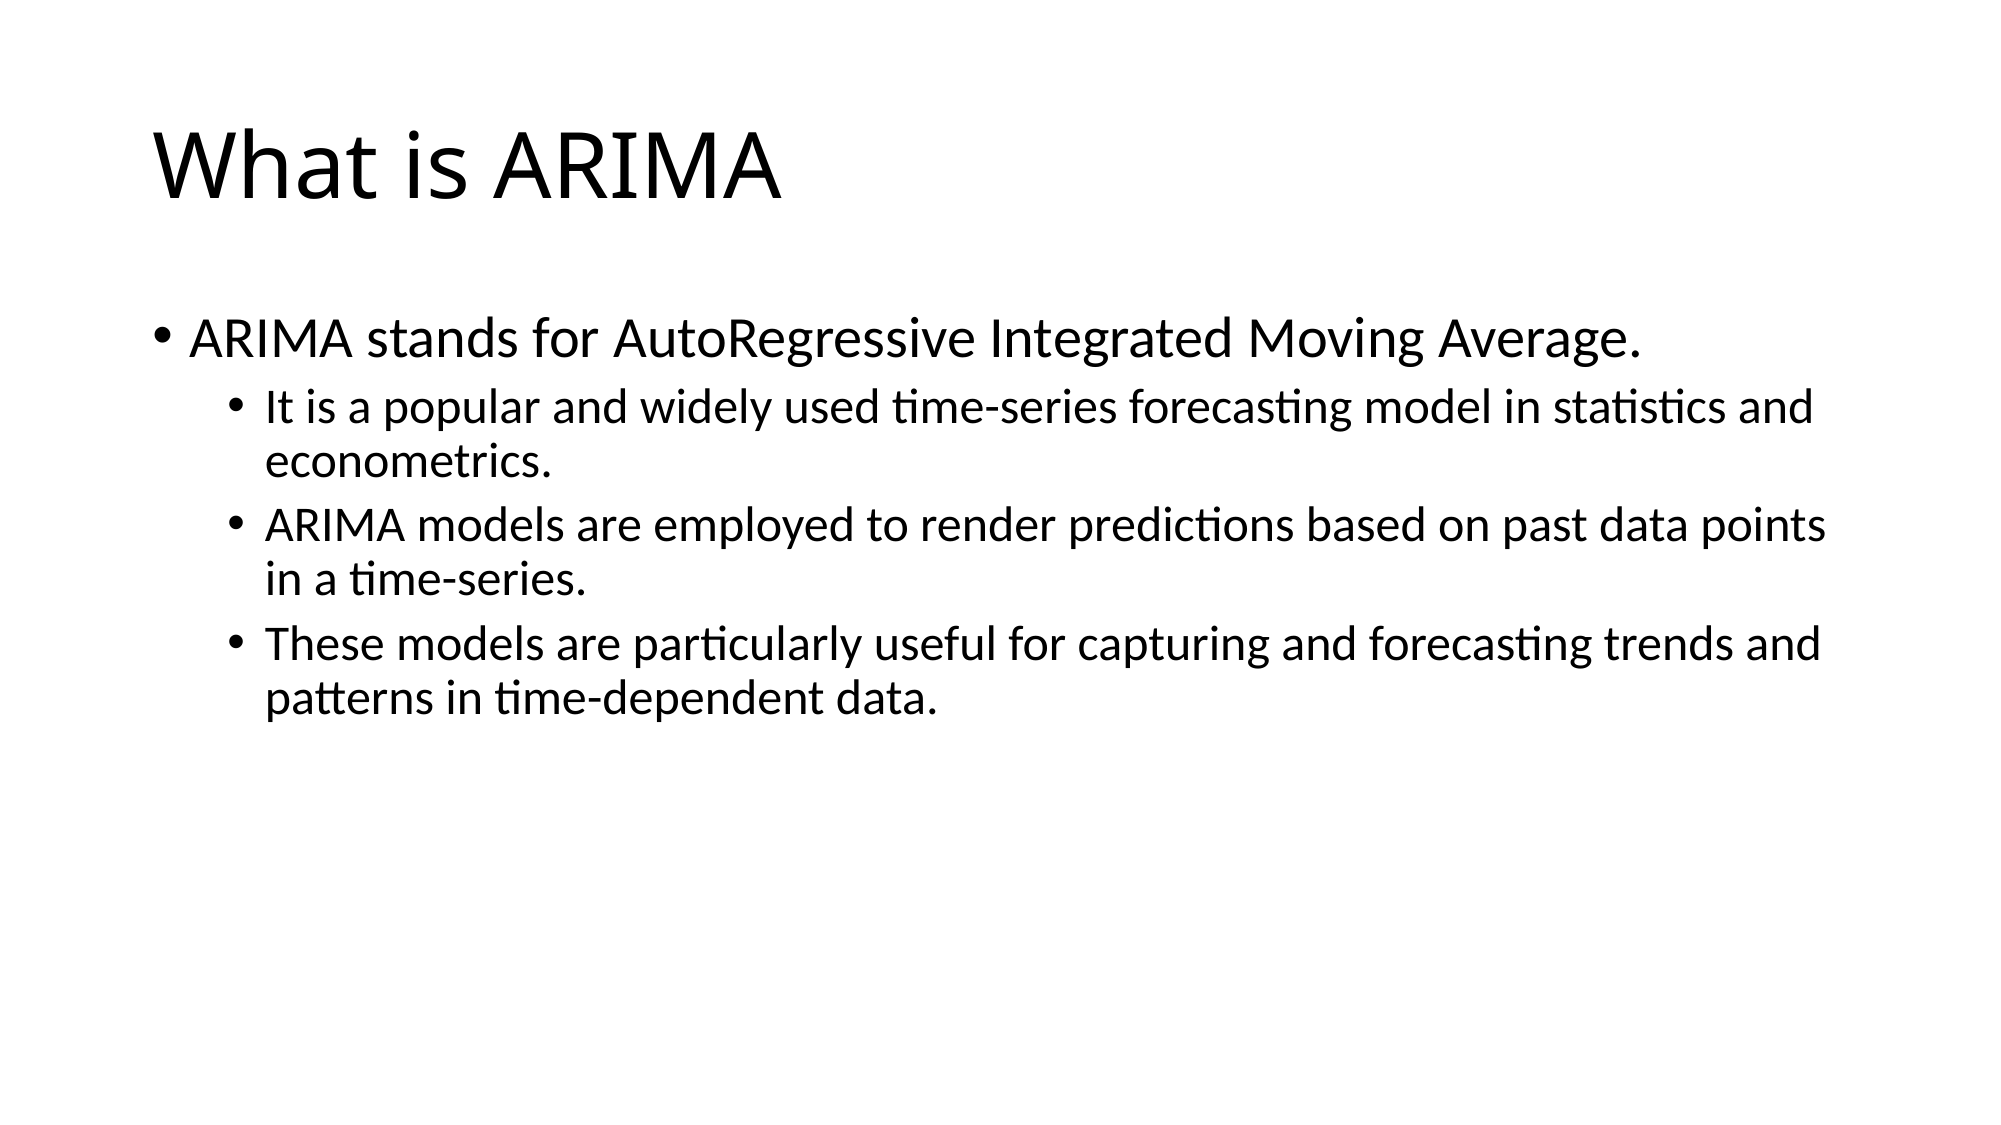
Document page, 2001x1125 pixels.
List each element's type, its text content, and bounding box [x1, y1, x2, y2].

title What is ARIMA [137, 59, 1863, 278]
list ARIMA stands for AutoRegressive Integrated Moving Average. It is a popular and widely used time-series forecasting model in statistics and econometrics. ARIMA models are employed to render predictions based on past data points in a time-series. These models are particularly useful for capturing and forecasting trends and patterns in time-dependent data. [137, 299, 1863, 1014]
